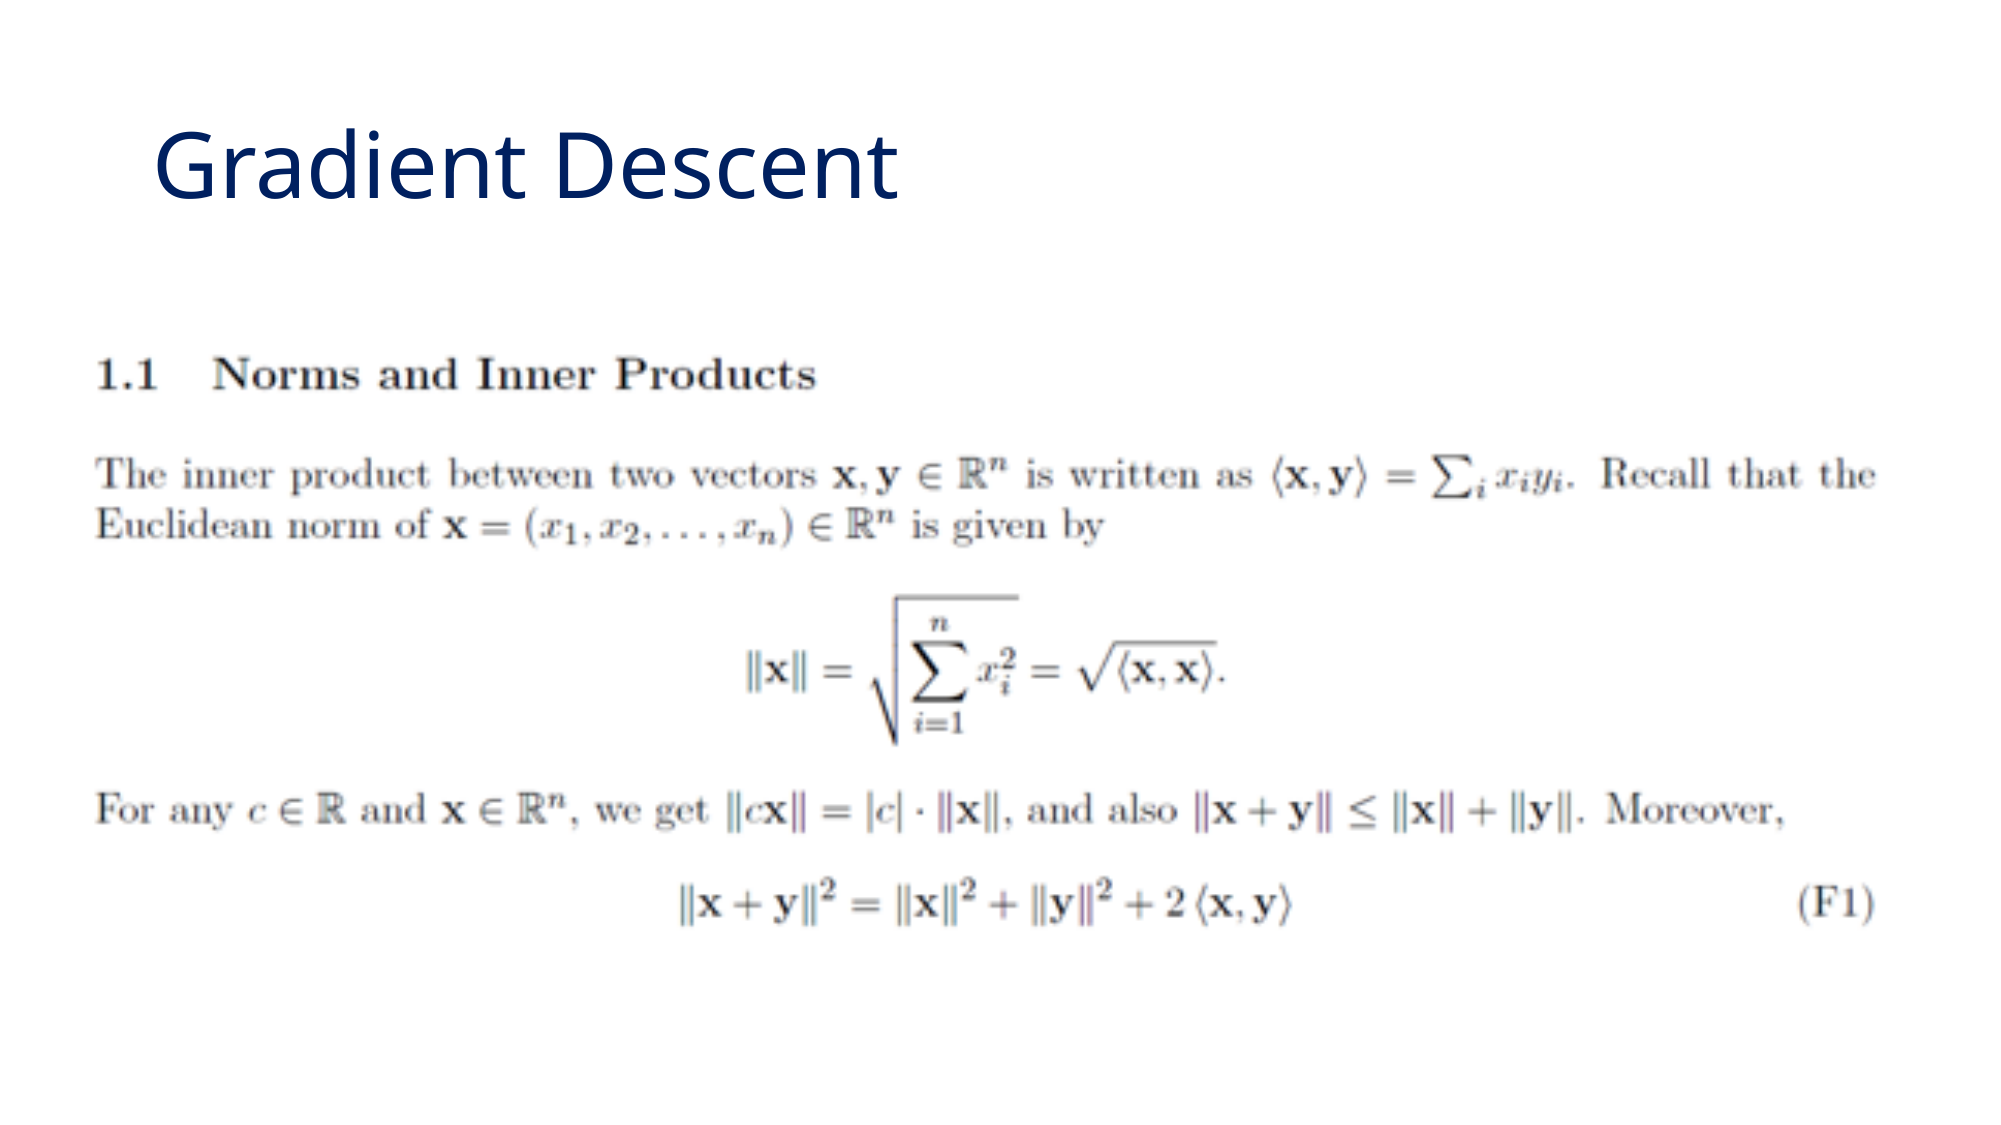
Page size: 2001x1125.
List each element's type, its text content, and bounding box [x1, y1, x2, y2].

title Gradient Descent [137, 59, 1863, 278]
picture [0, 319, 2000, 1014]
